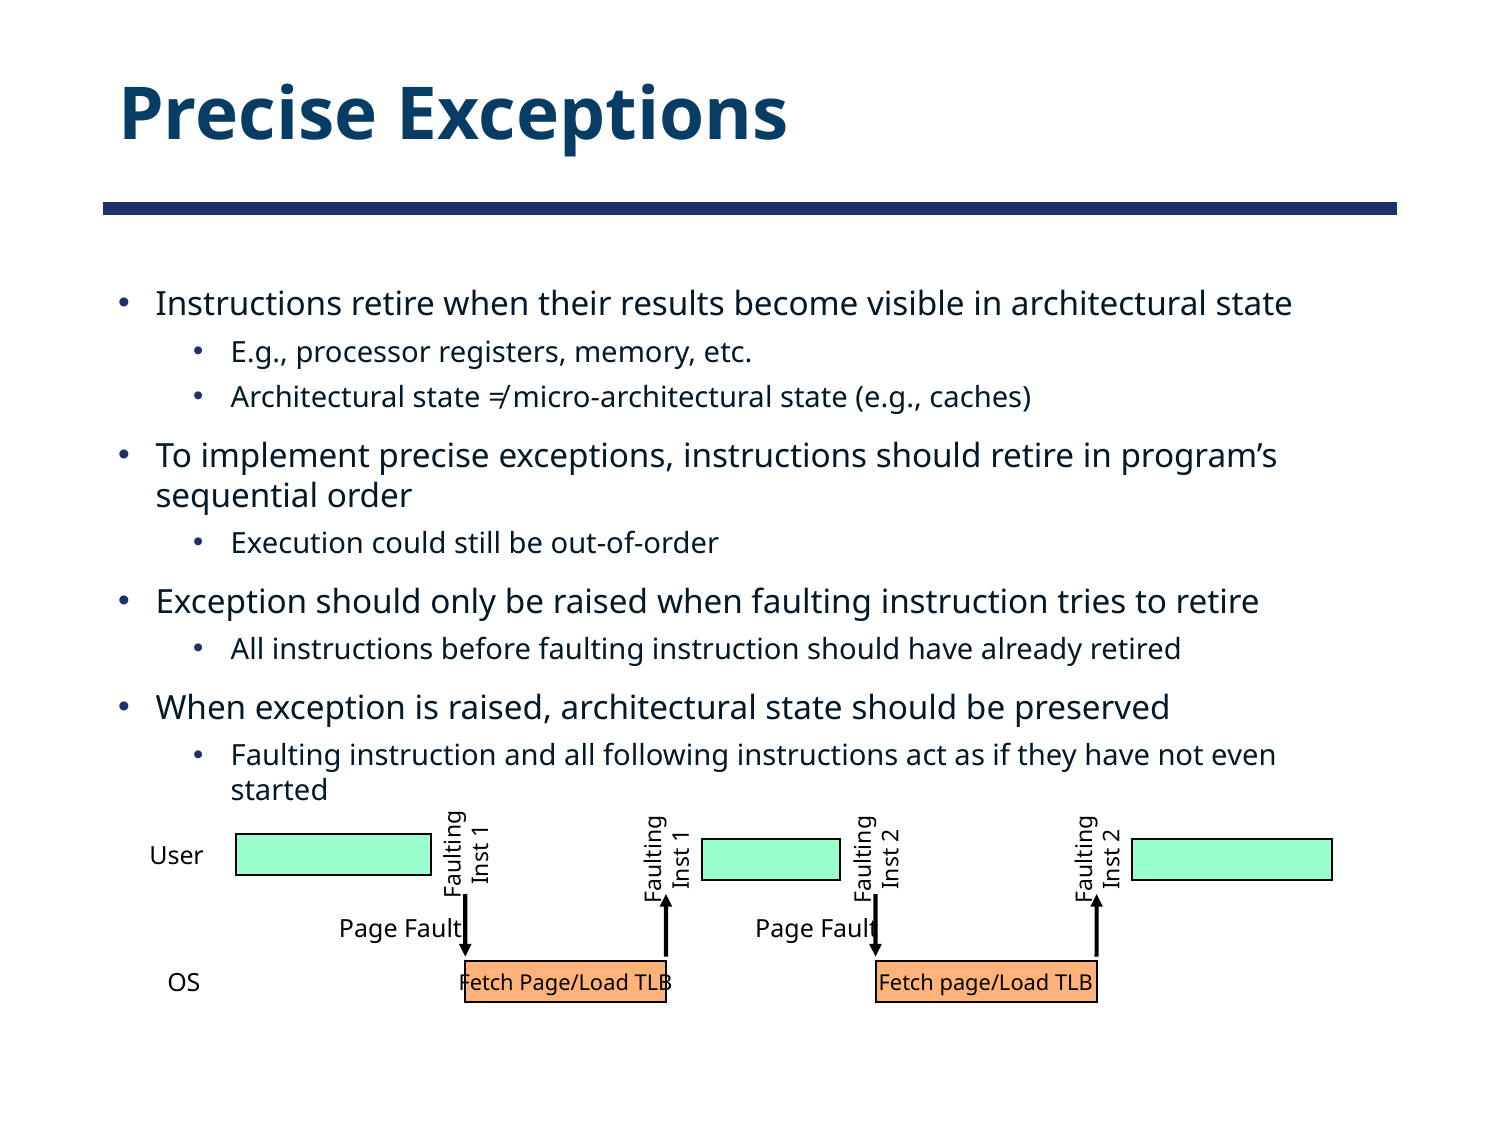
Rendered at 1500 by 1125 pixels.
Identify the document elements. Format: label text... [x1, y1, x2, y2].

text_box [138, 809, 512, 900]
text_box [751, 814, 1332, 1002]
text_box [152, 814, 751, 1002]
title Precise Exceptions [103, 34, 1397, 197]
list Instructions retire when their results become visible in architectural state E.g., processor registers, memory, etc. Architectural state ≠ micro-architectural state (e.g., caches) To implement precise exceptions, instructions should retire in program’s sequential order Execution could still be out-of-order Exception should only be raised when faulting instruction tries to retire All instructions before faulting instruction should have already retired When exception is raised, architectural state should be preserved Faulting instruction and all following instructions act as if they have not even started [103, 275, 1397, 1091]
